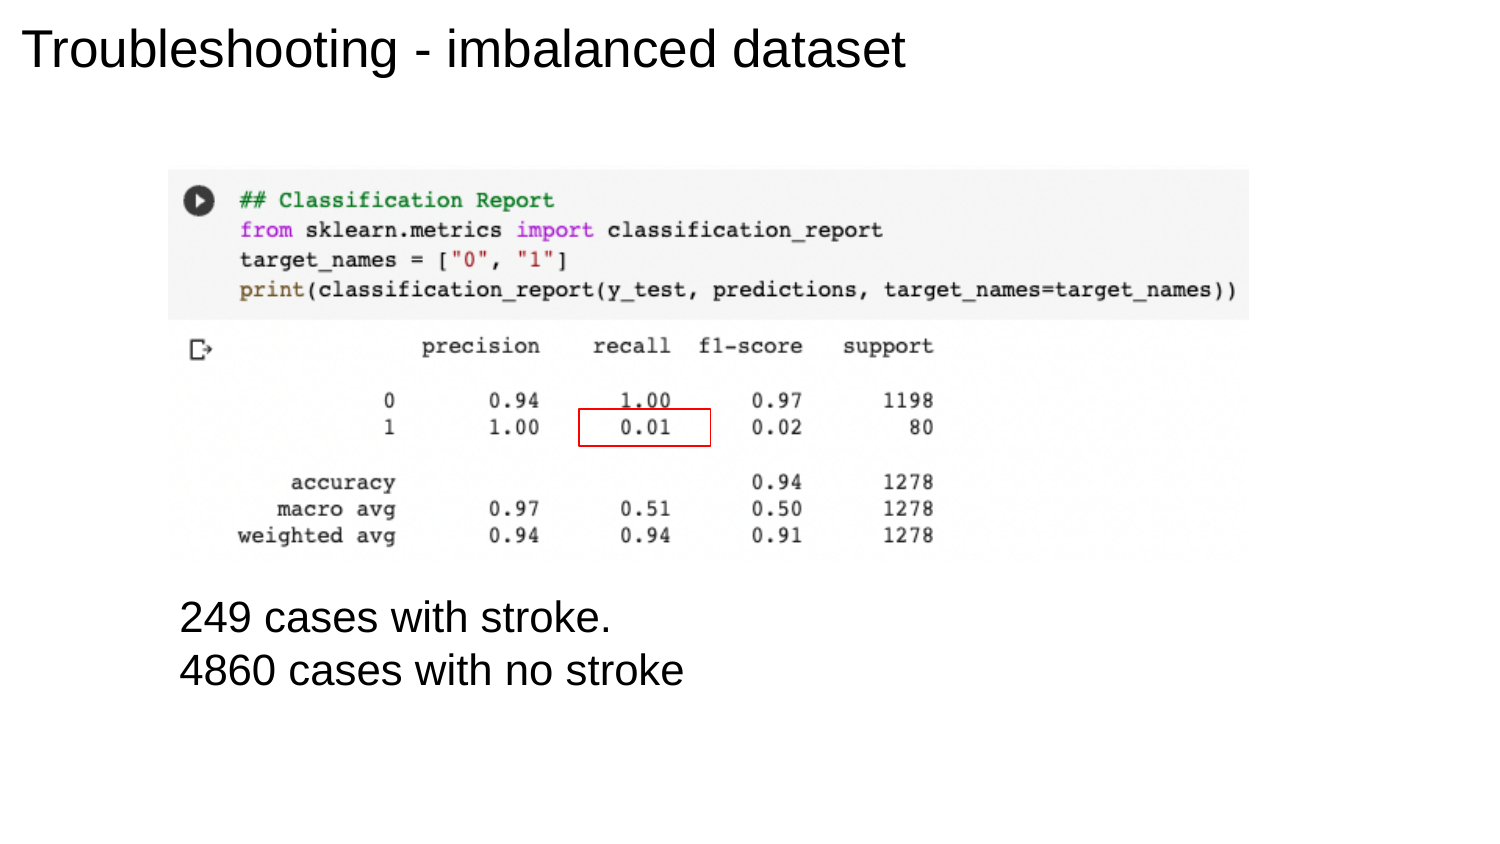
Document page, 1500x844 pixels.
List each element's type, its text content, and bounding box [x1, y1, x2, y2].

text_box 249 cases with stroke. 4860 cases with no stroke [164, 574, 1313, 710]
title Troubleshooting - imbalanced dataset [5, 0, 1404, 94]
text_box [168, 165, 1249, 563]
